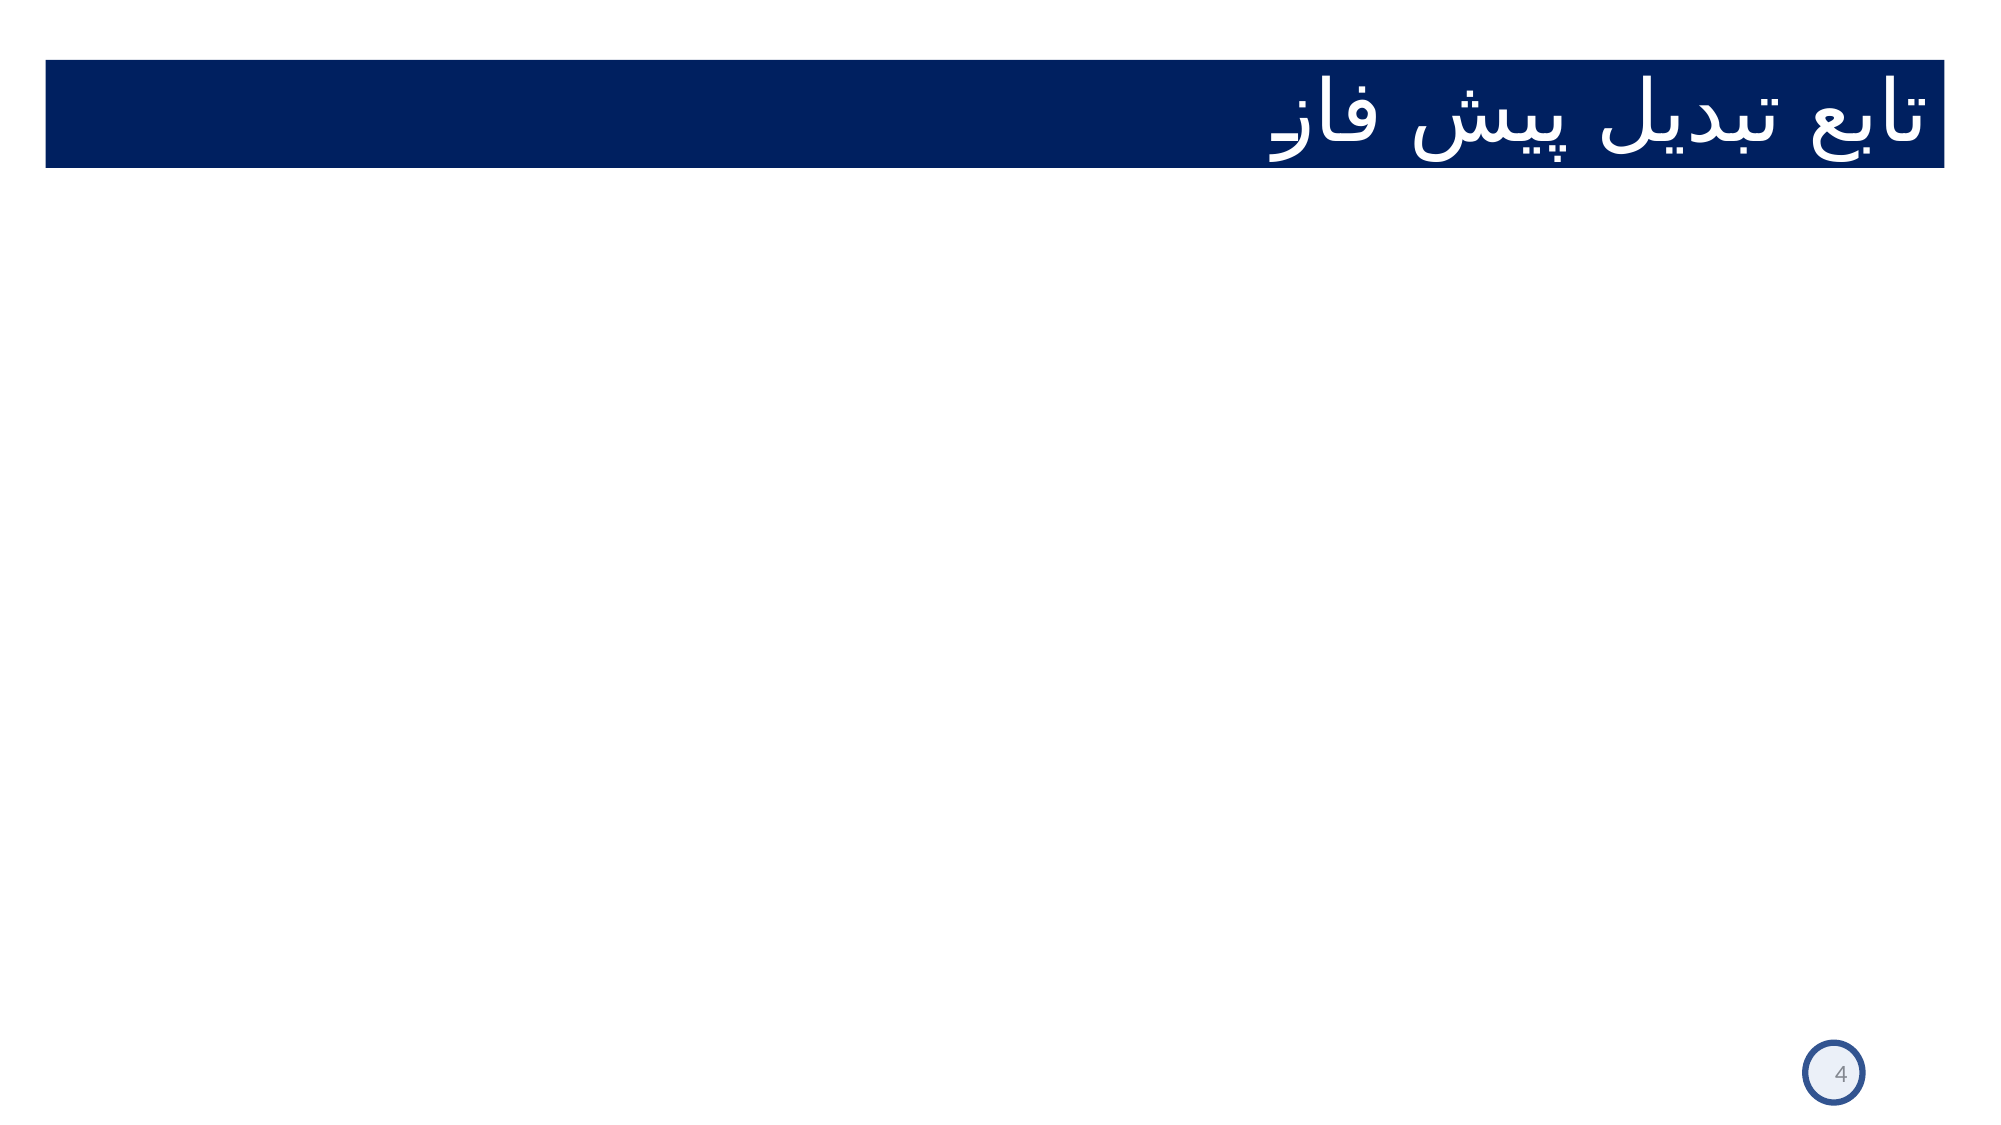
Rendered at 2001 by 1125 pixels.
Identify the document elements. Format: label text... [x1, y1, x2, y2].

slide_number 4 [1412, 1042, 1863, 1103]
title تابع تبدیل پیش فاز [45, 59, 1945, 168]
